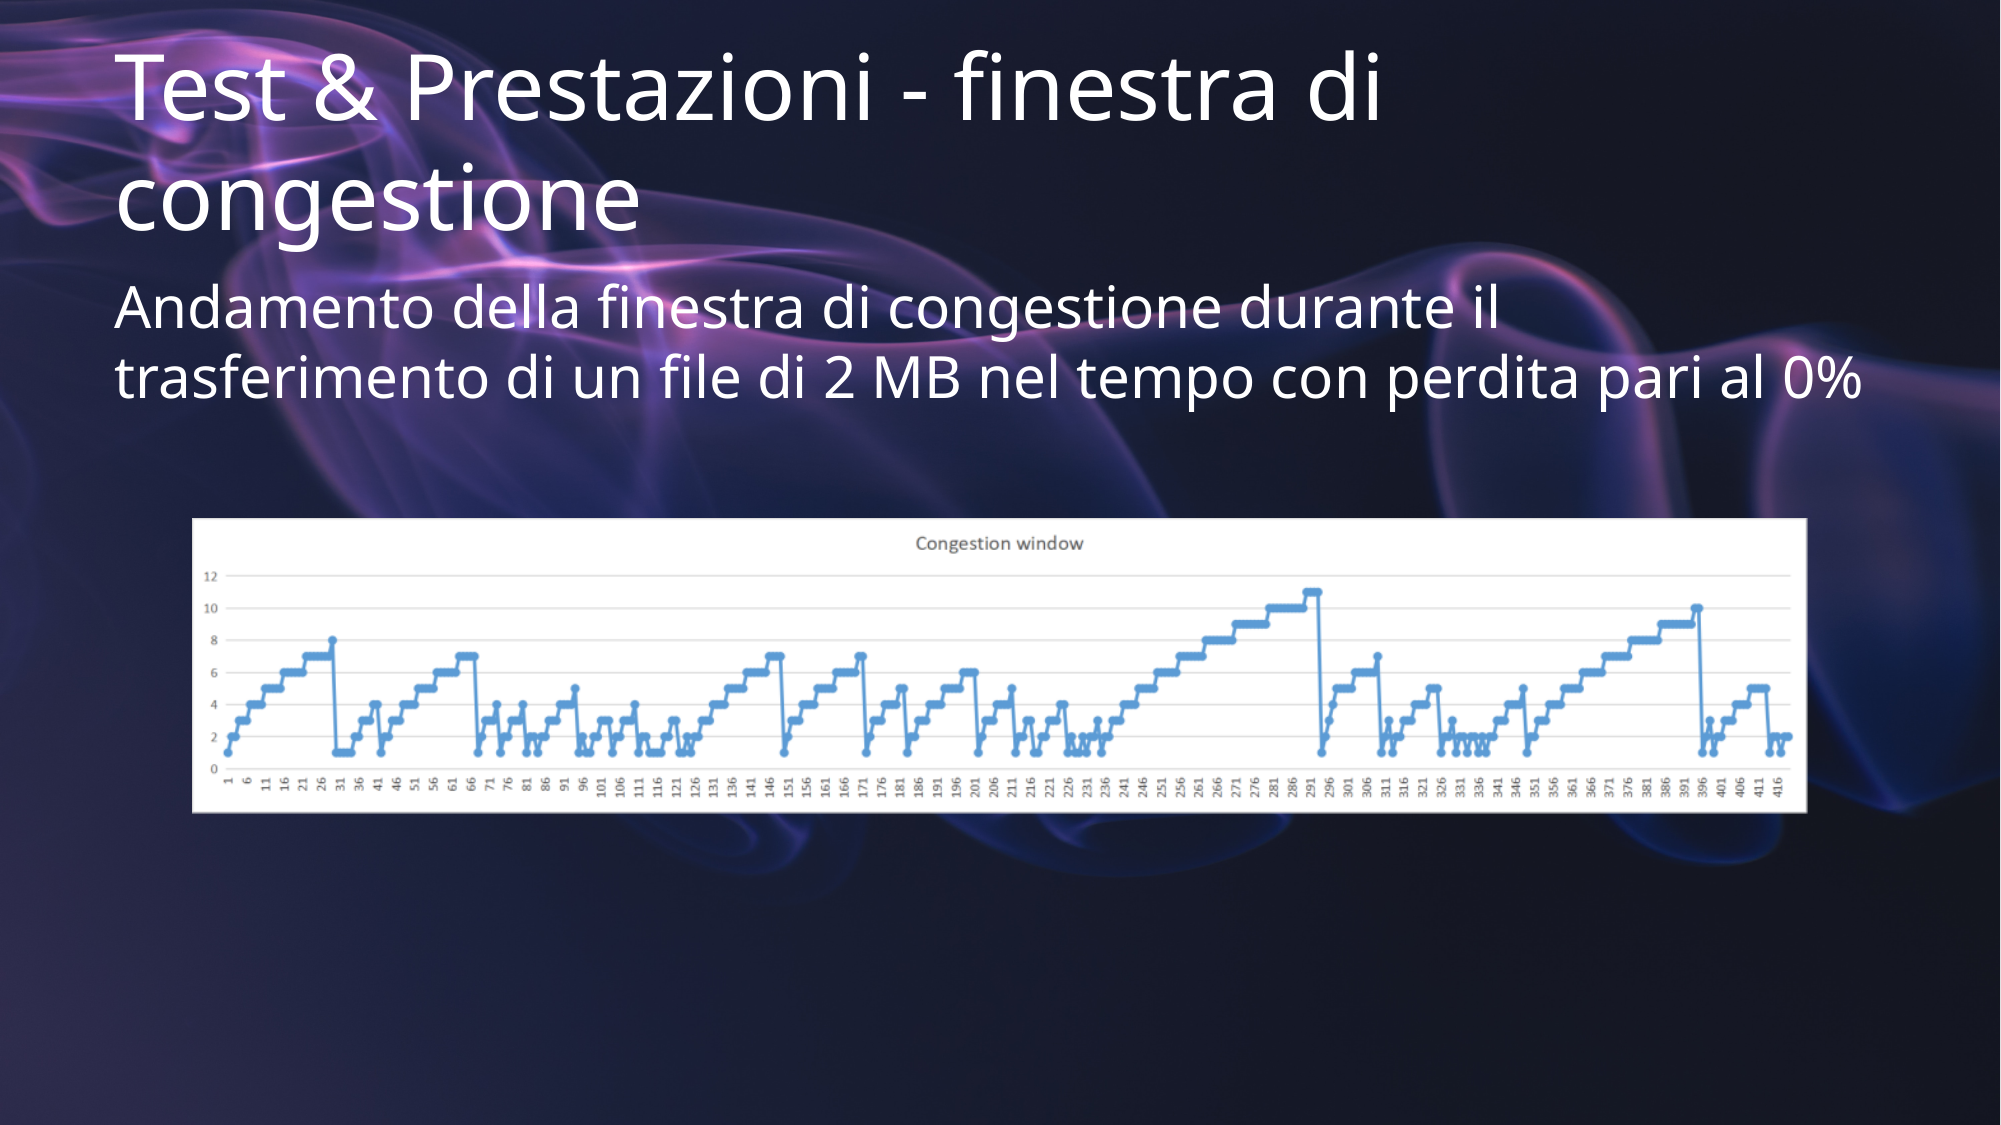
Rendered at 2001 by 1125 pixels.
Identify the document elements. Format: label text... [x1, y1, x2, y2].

list Andamento della finestra di congestione durante il trasferimento di un file di 2 MB nel tempo con perdita pari al 0% [99, 262, 1901, 1006]
title Test & Prestazioni - finestra di congestione [99, 44, 1901, 233]
picture [0, 0, 2001, 1125]
